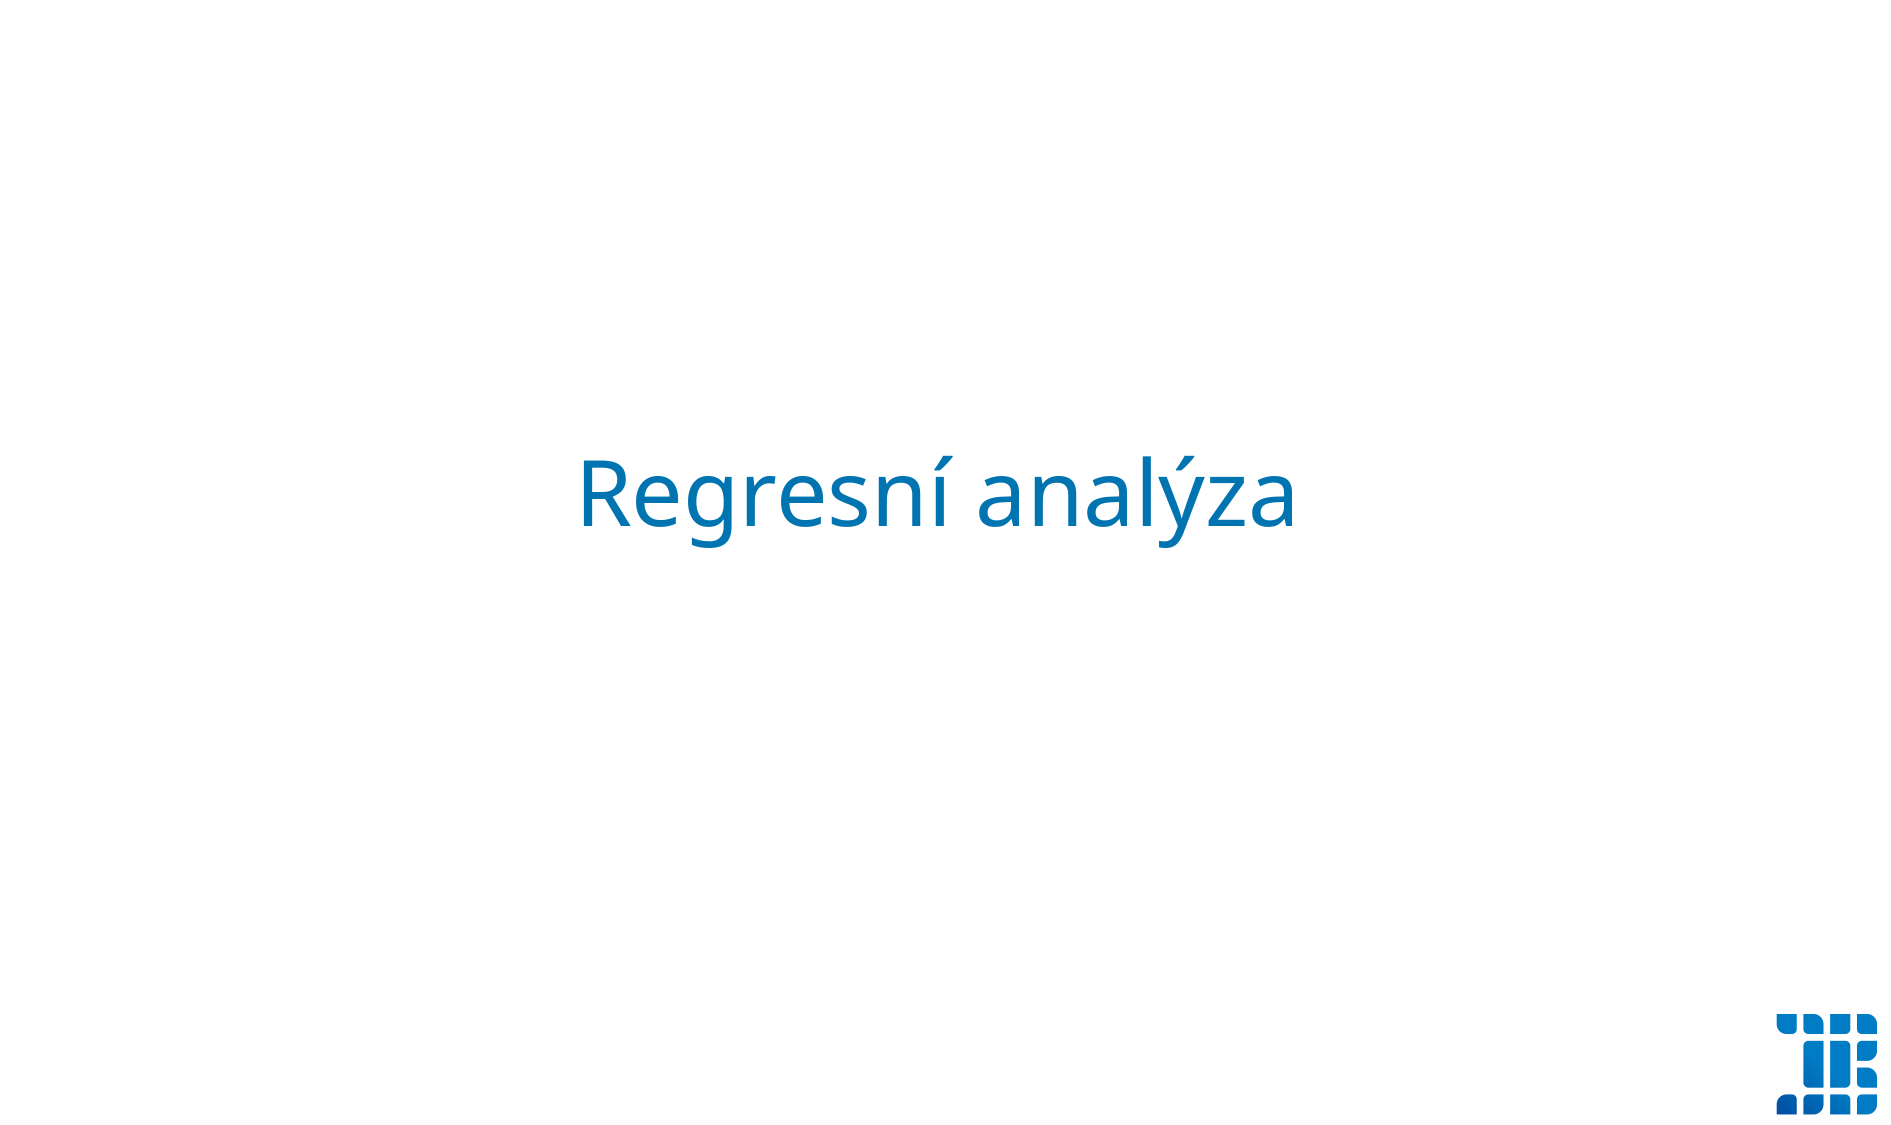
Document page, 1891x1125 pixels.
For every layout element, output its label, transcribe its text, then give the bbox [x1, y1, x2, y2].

text_box Regresní analýza [537, 429, 1339, 565]
picture [1769, 1009, 1885, 1122]
